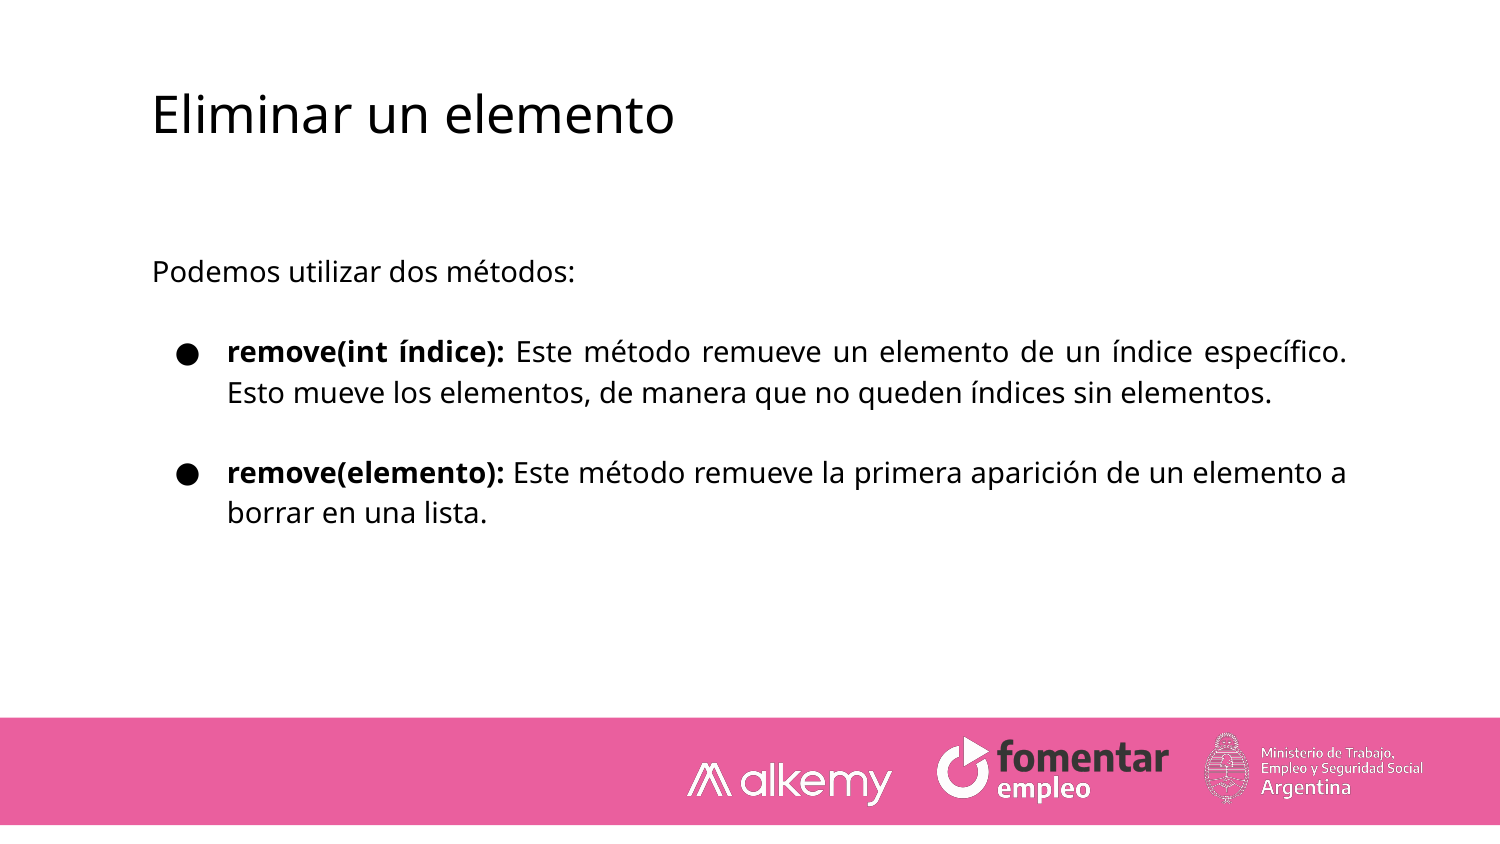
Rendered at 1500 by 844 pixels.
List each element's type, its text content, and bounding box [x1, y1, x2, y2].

text_box [0, 717, 918, 826]
text_box Eliminar un elemento [136, 66, 1141, 159]
text_box [1188, 717, 1500, 826]
picture [662, 738, 917, 831]
text_box Podemos utilizar dos métodos: remove(int índice): Este método remueve un elemento de un índice específico. Esto mueve los elementos, de manera que no queden índices sin elementos. remove(elemento): Este método remueve la primera aparición de un elemento a borrar en una lista. [136, 233, 1363, 585]
picture [1190, 722, 1429, 810]
picture [920, 717, 1186, 820]
